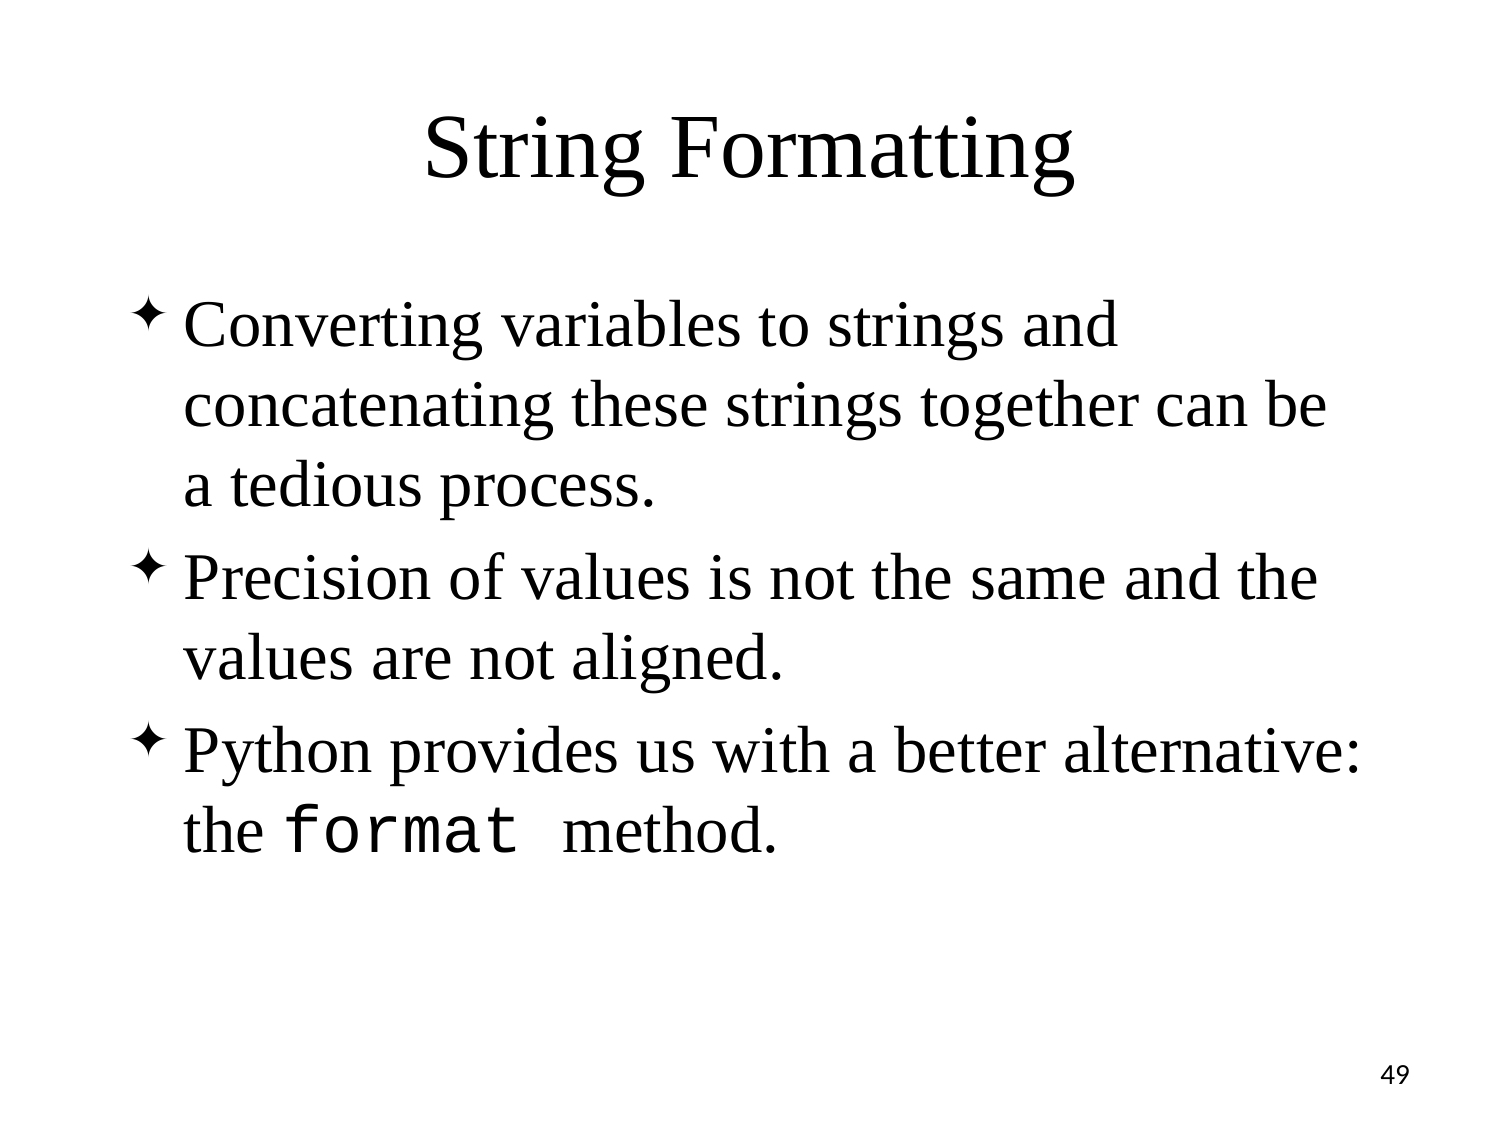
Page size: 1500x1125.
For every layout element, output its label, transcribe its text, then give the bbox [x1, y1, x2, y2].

title String Formatting [112, 46, 1388, 235]
slide_number 49 [1074, 1042, 1425, 1103]
list Converting variables to strings and concatenating these strings together can be a tedious process. Precision of values is not the same and the values are not aligned. Python provides us with a better alternative: the format method. [112, 271, 1388, 947]
